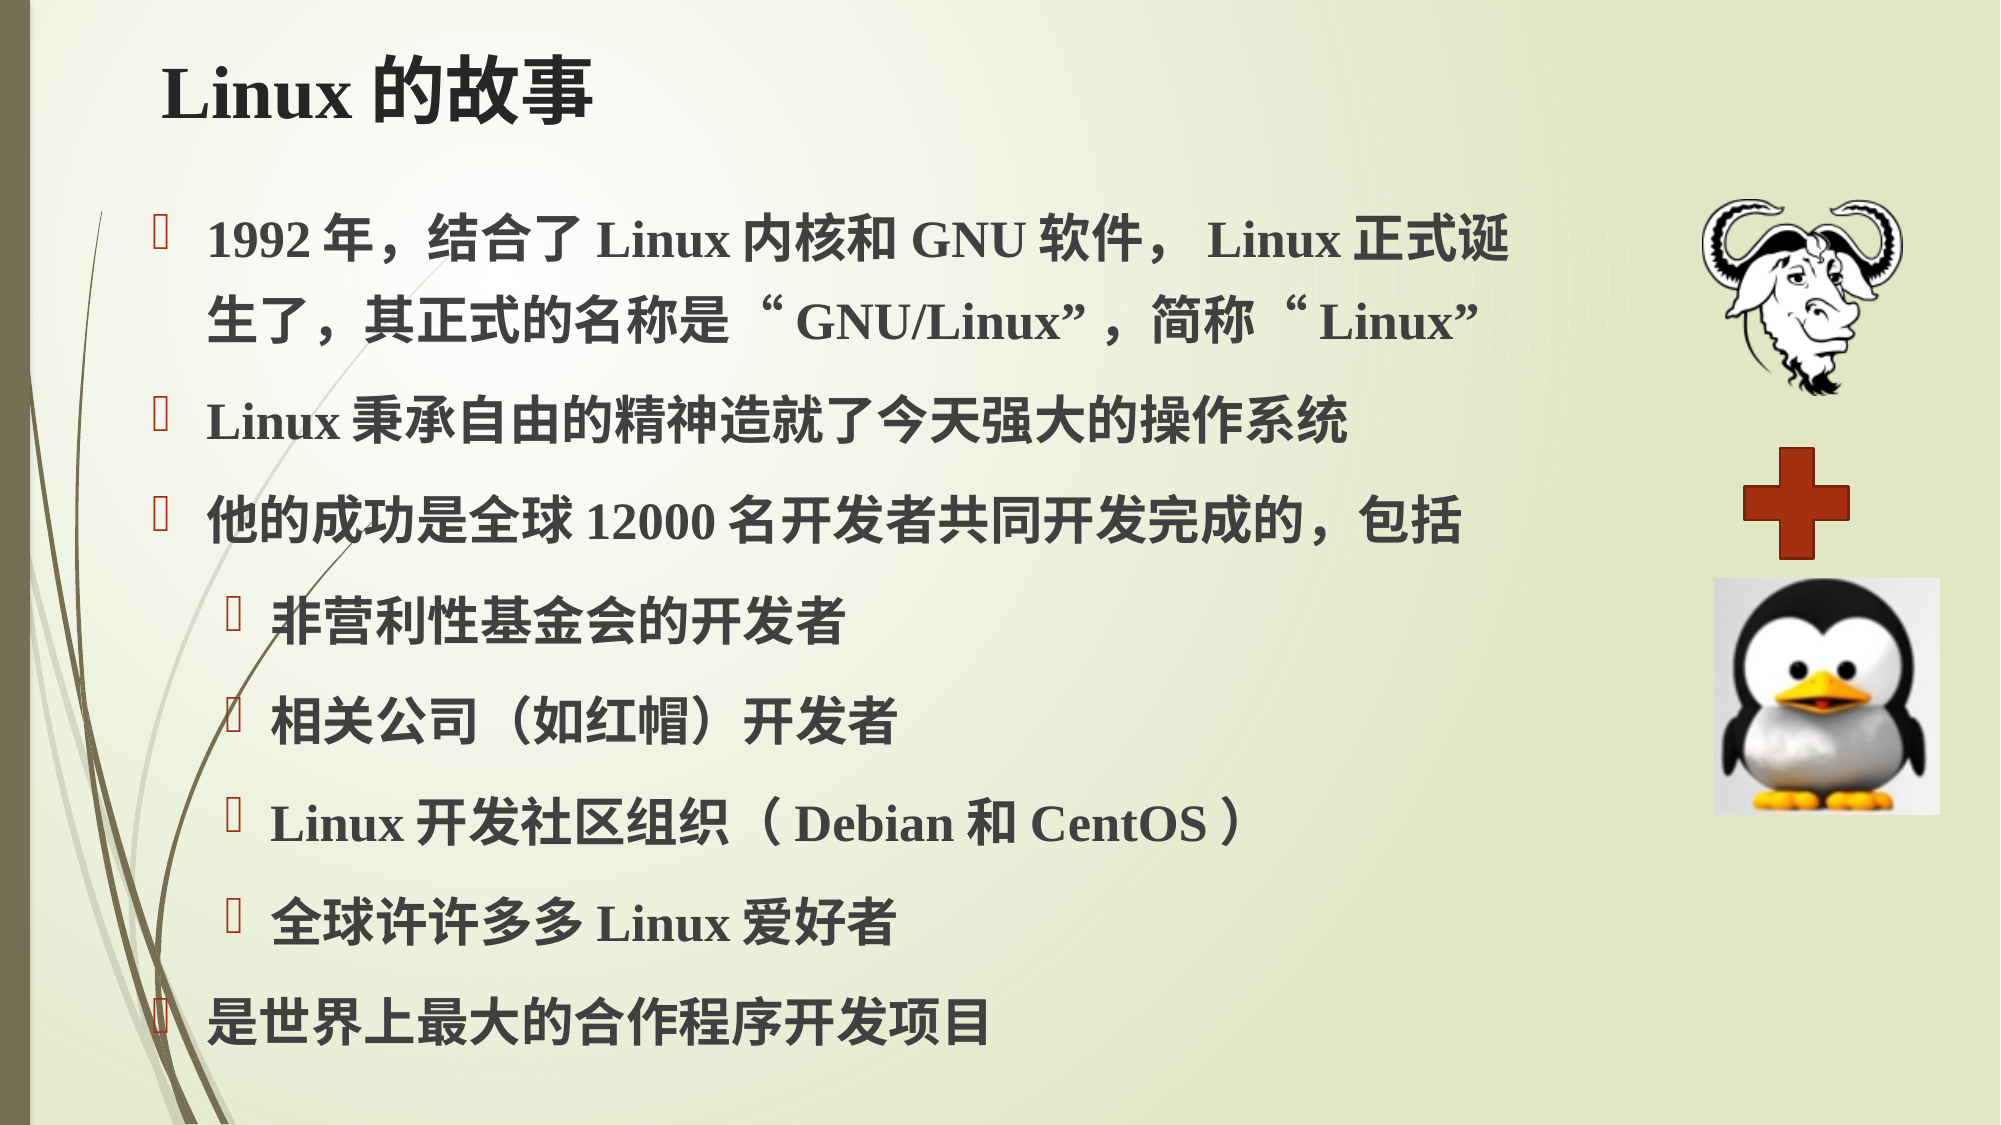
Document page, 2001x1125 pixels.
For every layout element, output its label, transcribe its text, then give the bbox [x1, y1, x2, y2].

title Linux的故事 [146, 35, 1882, 163]
picture [1702, 199, 1903, 396]
picture [1713, 578, 1940, 815]
text_box [1743, 447, 1850, 560]
list 1992年，结合了Linux内核和GNU软件，Linux正式诞生了，其正式的名称是“GNU/Linux”，简称“Linux” Linux秉承自由的精神造就了今天强大的操作系统 他的成功是全球12000名开发者共同开发完成的，包括 非营利性基金会的开发者 相关公司（如红帽）开发者 Linux开发社区组织（Debian和CentOS） 全球许许多多Linux爱好者 是世界上最大的合作程序开发项目 [136, 178, 1577, 1070]
